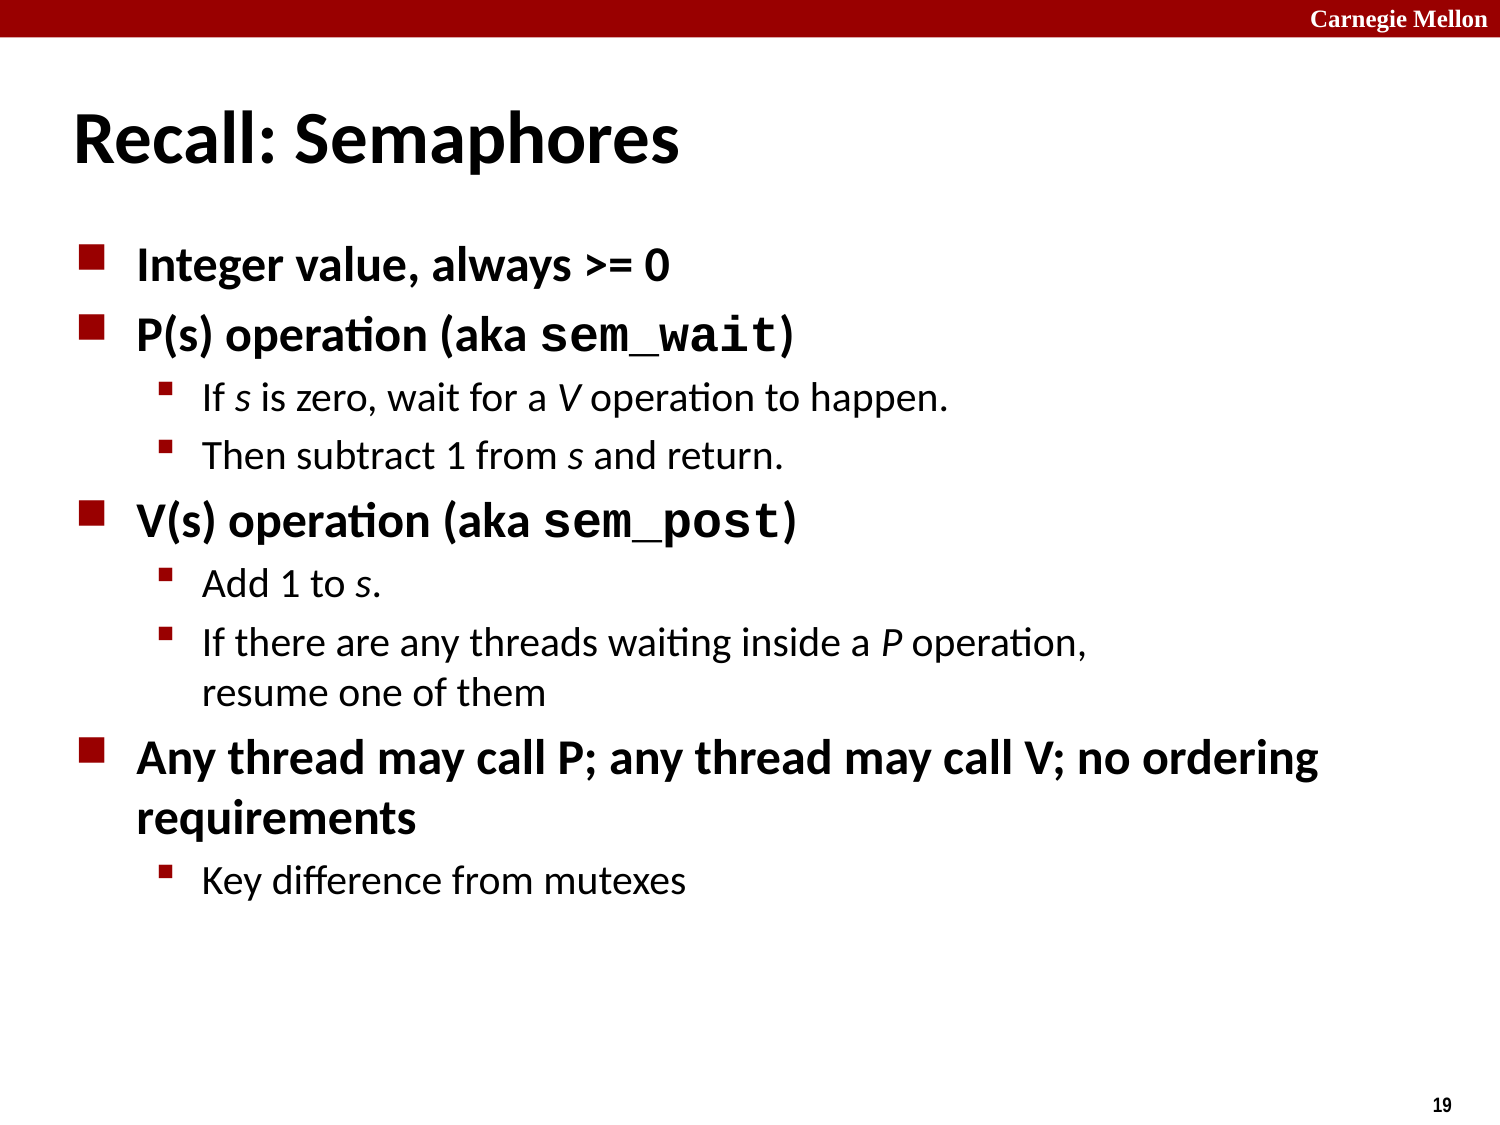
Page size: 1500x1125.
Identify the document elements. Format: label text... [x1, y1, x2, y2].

title Recall: Semaphores [58, 71, 1305, 197]
list Integer value, always >= 0 P(s) operation (aka sem_wait) If s is zero, wait for a V operation to happen. Then subtract 1 from s and return. V(s) operation (aka sem_post) Add 1 to s. If there are any threads waiting inside a P operation, resume one of them Any thread may call P; any thread may call V; no ordering requirements Key difference from mutexes [64, 223, 1361, 1040]
